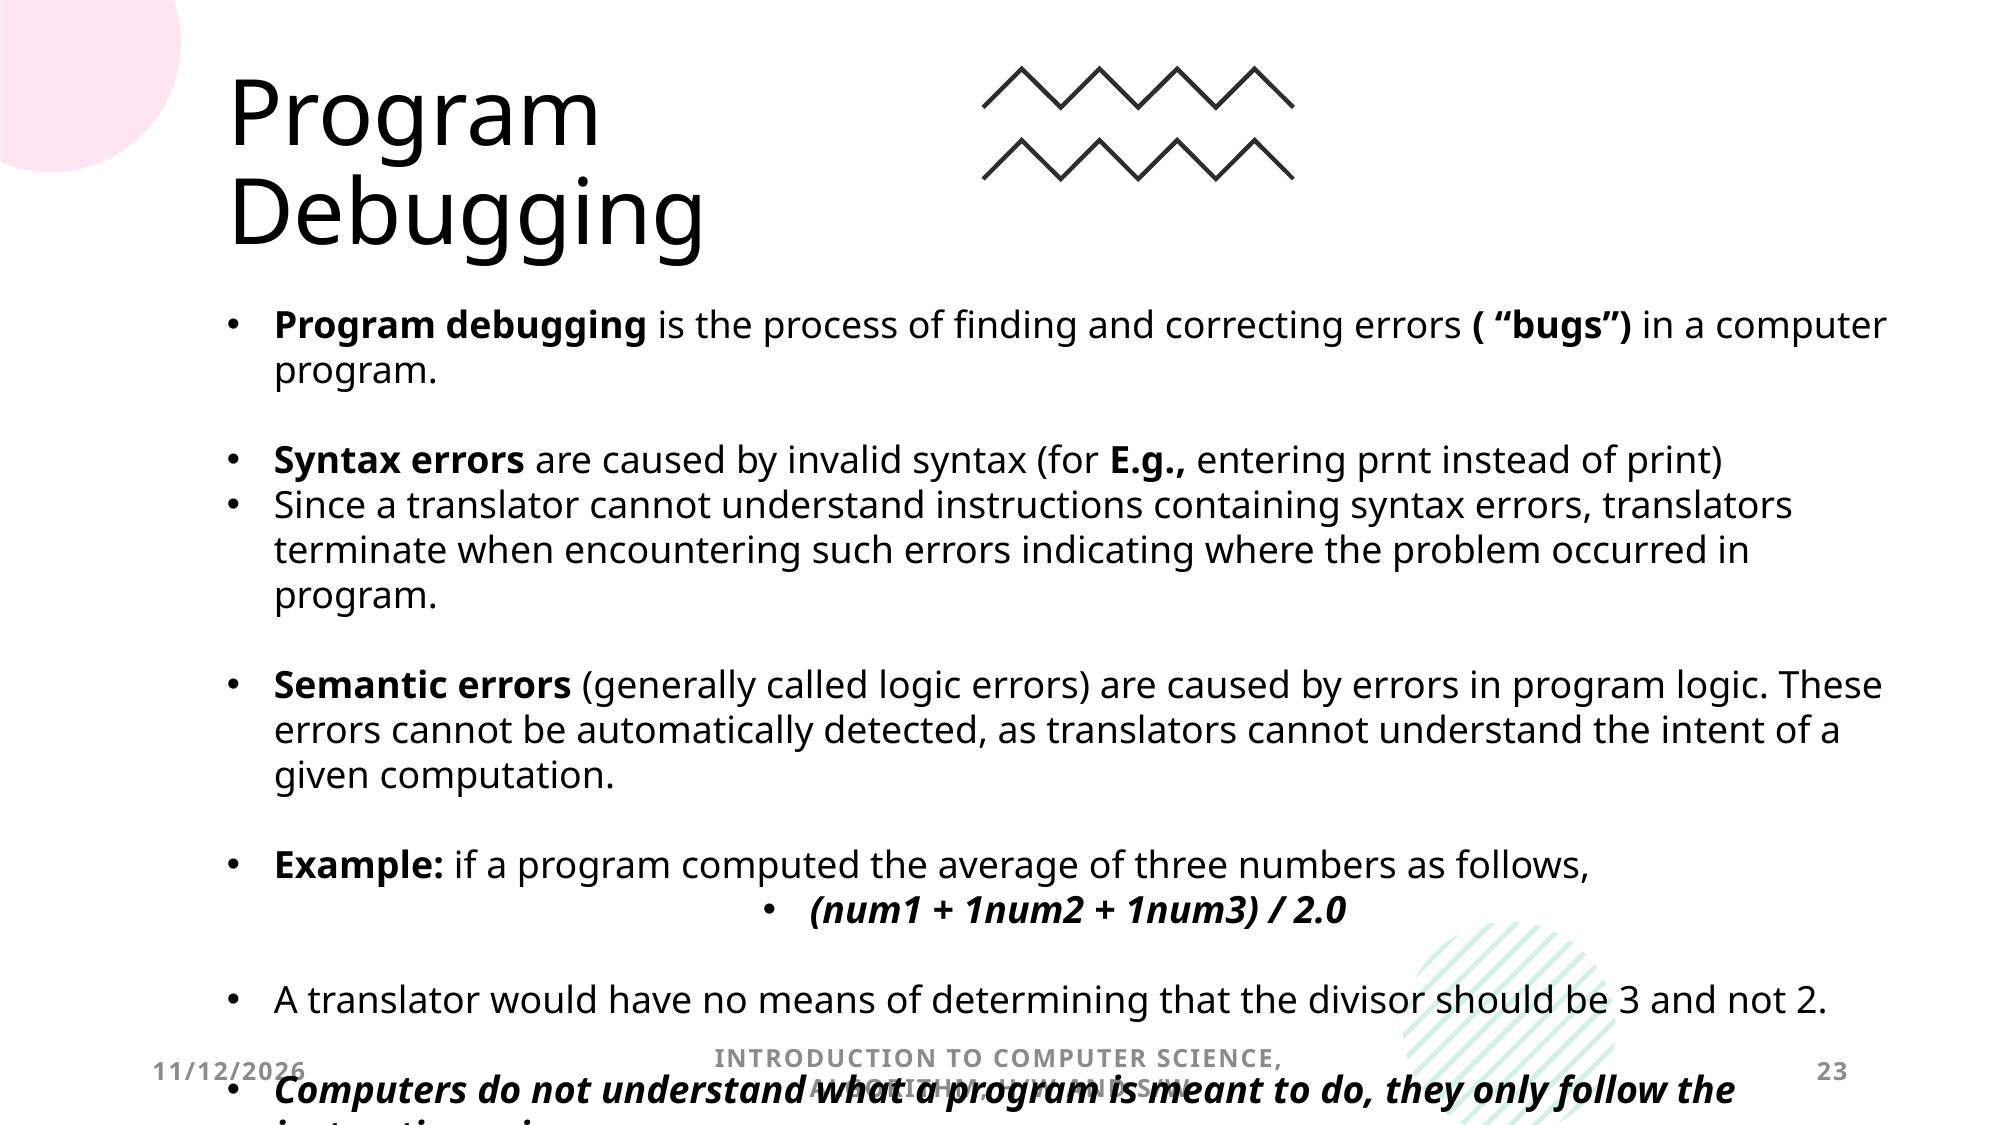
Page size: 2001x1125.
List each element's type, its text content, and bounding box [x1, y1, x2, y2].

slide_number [137, 1042, 212, 1103]
text_box Program debugging is the process of finding and correcting errors ( “bugs”) in a computer program. Syntax errors are caused by invalid syntax (for E.g., entering prnt instead of print) Since a translator cannot understand instructions containing syntax errors, translators terminate when encountering such errors indicating where the problem occurred in program. Semantic errors (generally called logic errors) are caused by errors in program logic. These errors cannot be automatically detected, as translators cannot understand the intent of a given computation. Example: if a program computed the average of three numbers as follows, (num1 + 1num2 + 1num3) / 2.0 A translator would have no means of determining that the divisor should be 3 and not 2. Computers do not understand what a program is meant to do, they only follow the instructions given. [212, 293, 1908, 1125]
title Program Debugging [212, 58, 893, 293]
